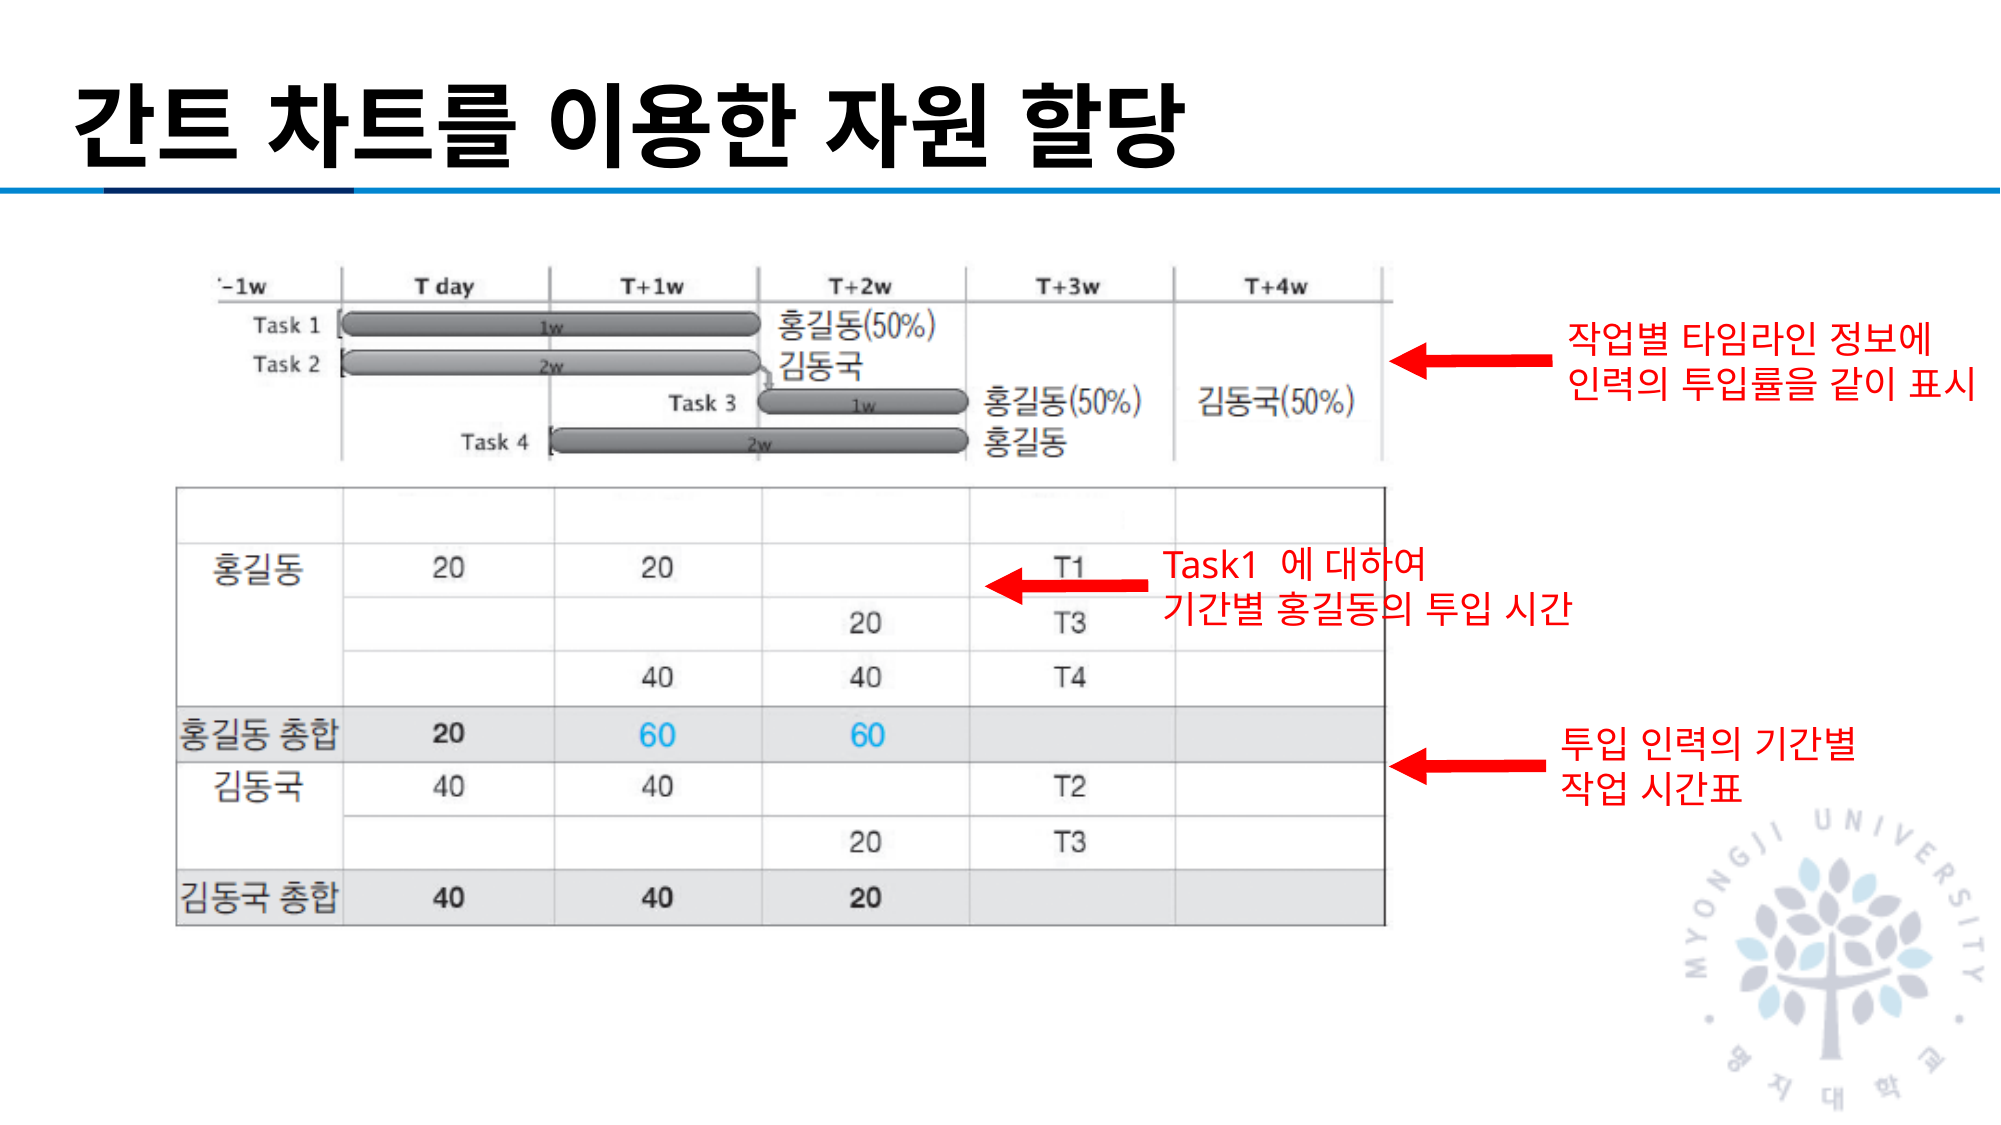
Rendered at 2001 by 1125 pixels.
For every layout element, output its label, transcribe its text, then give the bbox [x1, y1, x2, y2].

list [137, 248, 1427, 950]
text_box 투입 인력의 기간별 작업 시간표 [1546, 713, 1873, 819]
text_box Task1 에 대하여 기간별 홍길동의 투입 시간 [1427, 533, 1589, 638]
title 간트 차트를 이용한 자원 할당 [57, 59, 1945, 188]
text_box 작업별 타임라인 정보에 인력의 투입률을 같이 표시 [1552, 308, 1994, 413]
